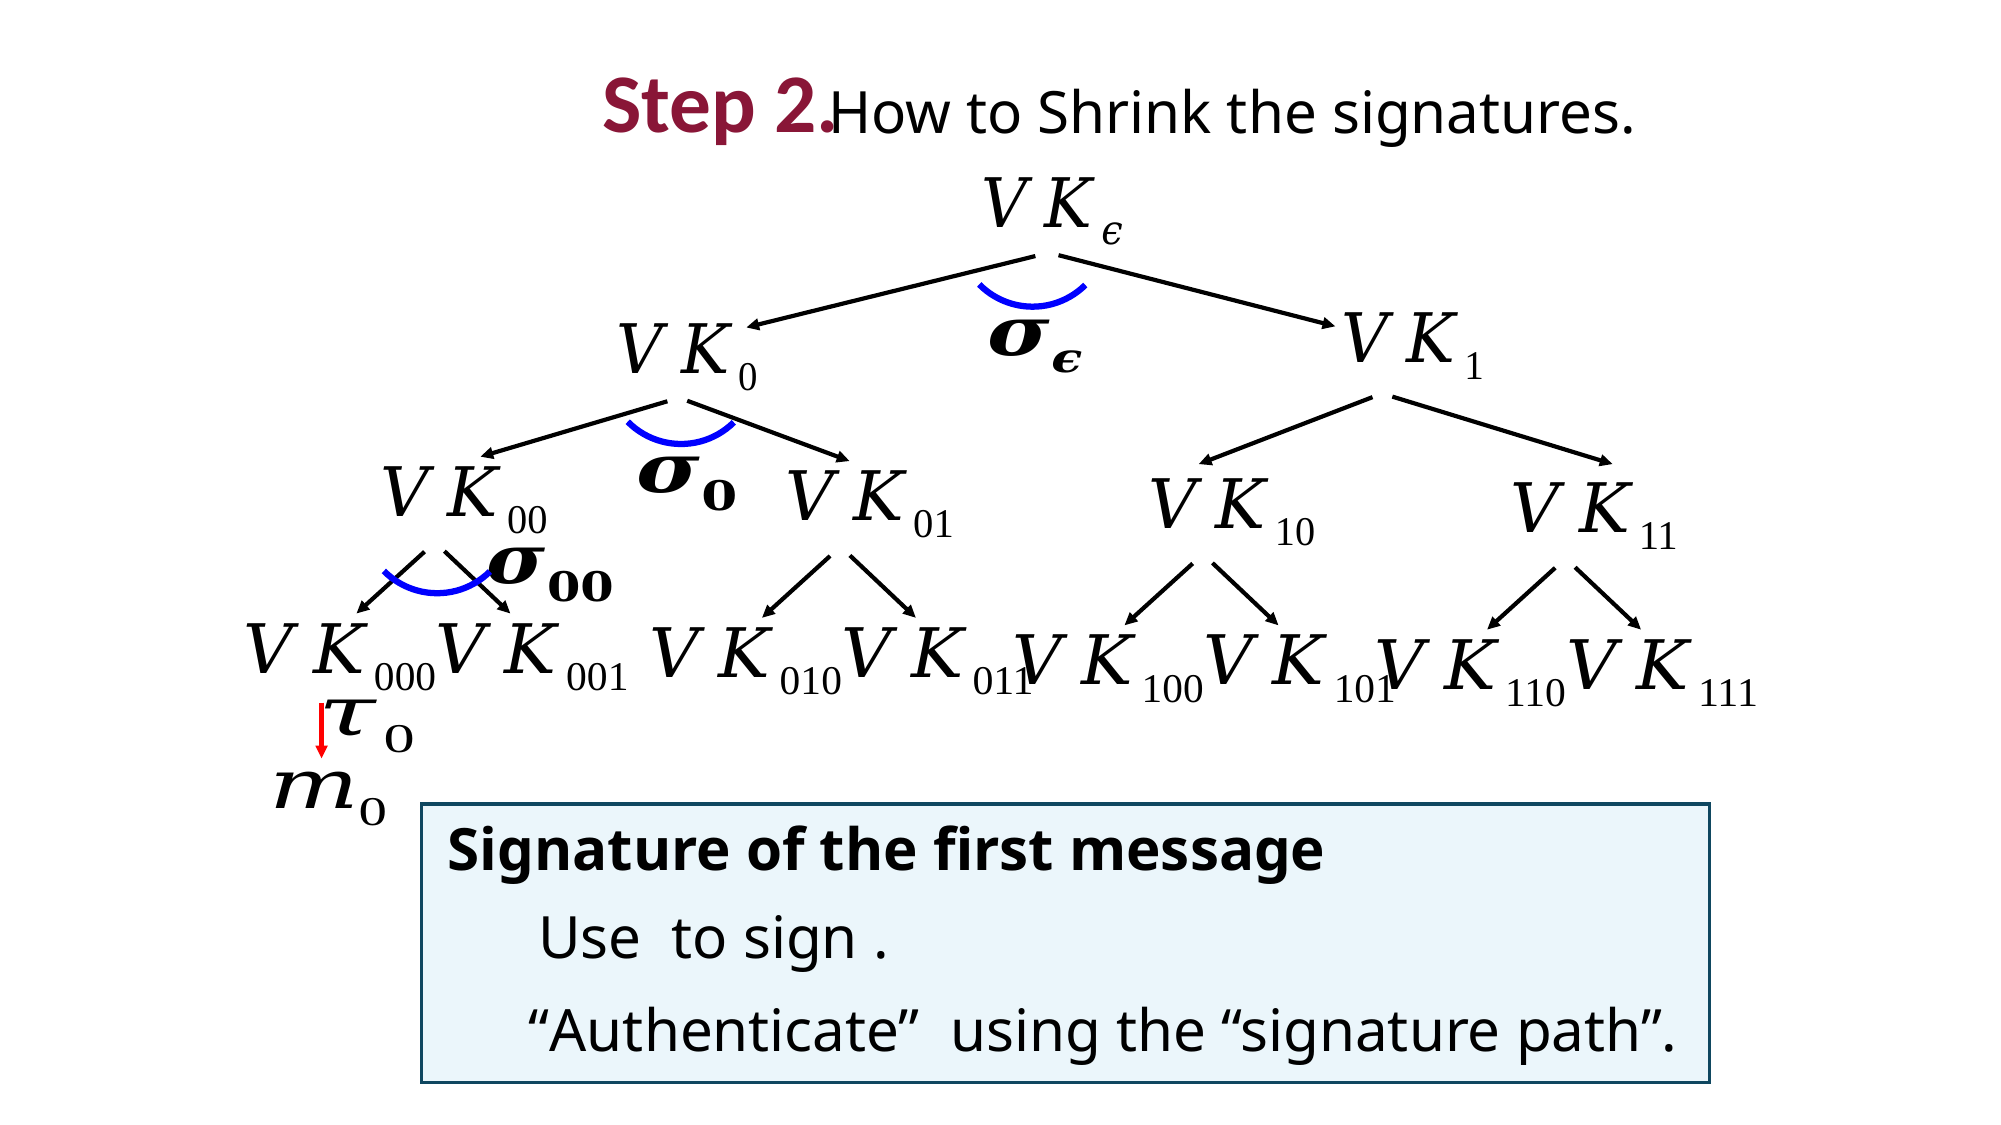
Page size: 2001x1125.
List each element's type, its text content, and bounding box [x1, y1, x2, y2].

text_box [649, 611, 1011, 704]
text_box Step 2. [423, 42, 1018, 156]
text_box How to Shrink the signatures. [813, 67, 1651, 153]
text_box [1391, 396, 1613, 465]
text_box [243, 456, 631, 700]
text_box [1108, 167, 1336, 328]
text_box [1198, 396, 1374, 465]
text_box [279, 890, 1719, 976]
text_box [420, 976, 1711, 1084]
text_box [361, 156, 1108, 611]
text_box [1011, 467, 1397, 712]
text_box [268, 674, 417, 835]
text_box [420, 802, 1711, 890]
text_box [1374, 472, 1760, 716]
